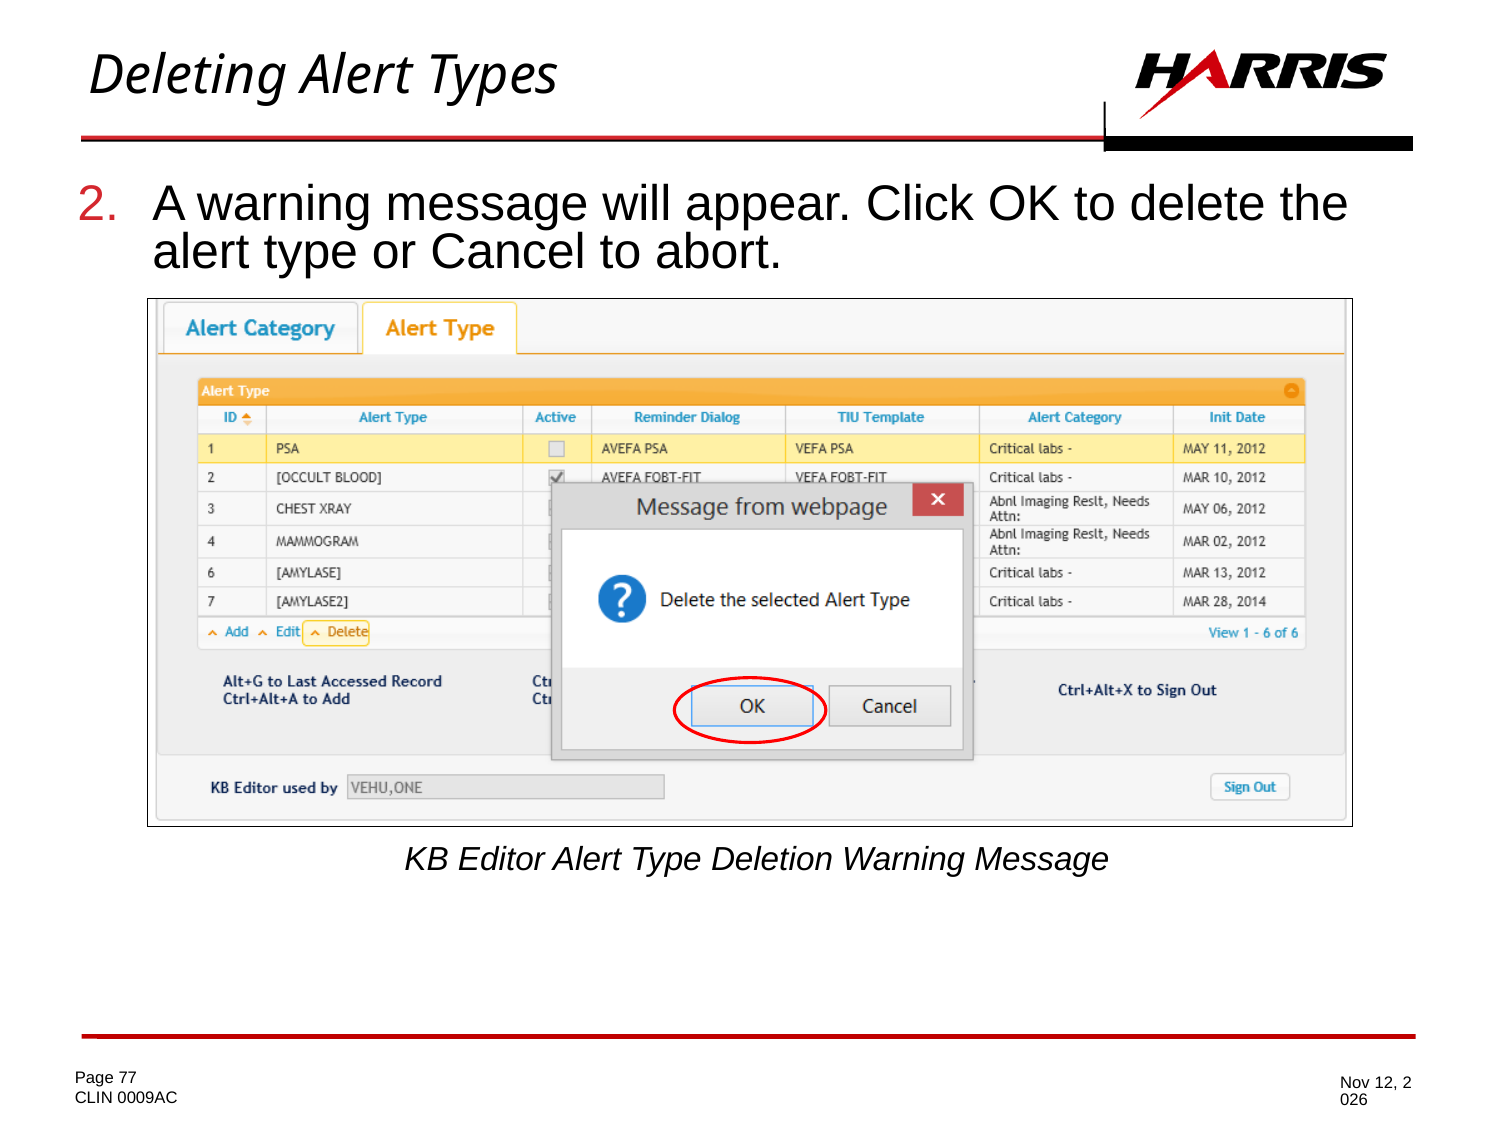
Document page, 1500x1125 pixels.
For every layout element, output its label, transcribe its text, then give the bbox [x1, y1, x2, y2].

slide_number 6-Oct-14 [1324, 1060, 1435, 1105]
title Deleting Alert Types [73, 27, 962, 117]
picture [1135, 49, 1387, 119]
list KB Editor Alert Type Deletion Warning Message [73, 837, 1443, 895]
picture [147, 298, 1353, 827]
list A warning message will appear. Click OK to delete the alert type or Cancel to abort. [62, 174, 1432, 1020]
